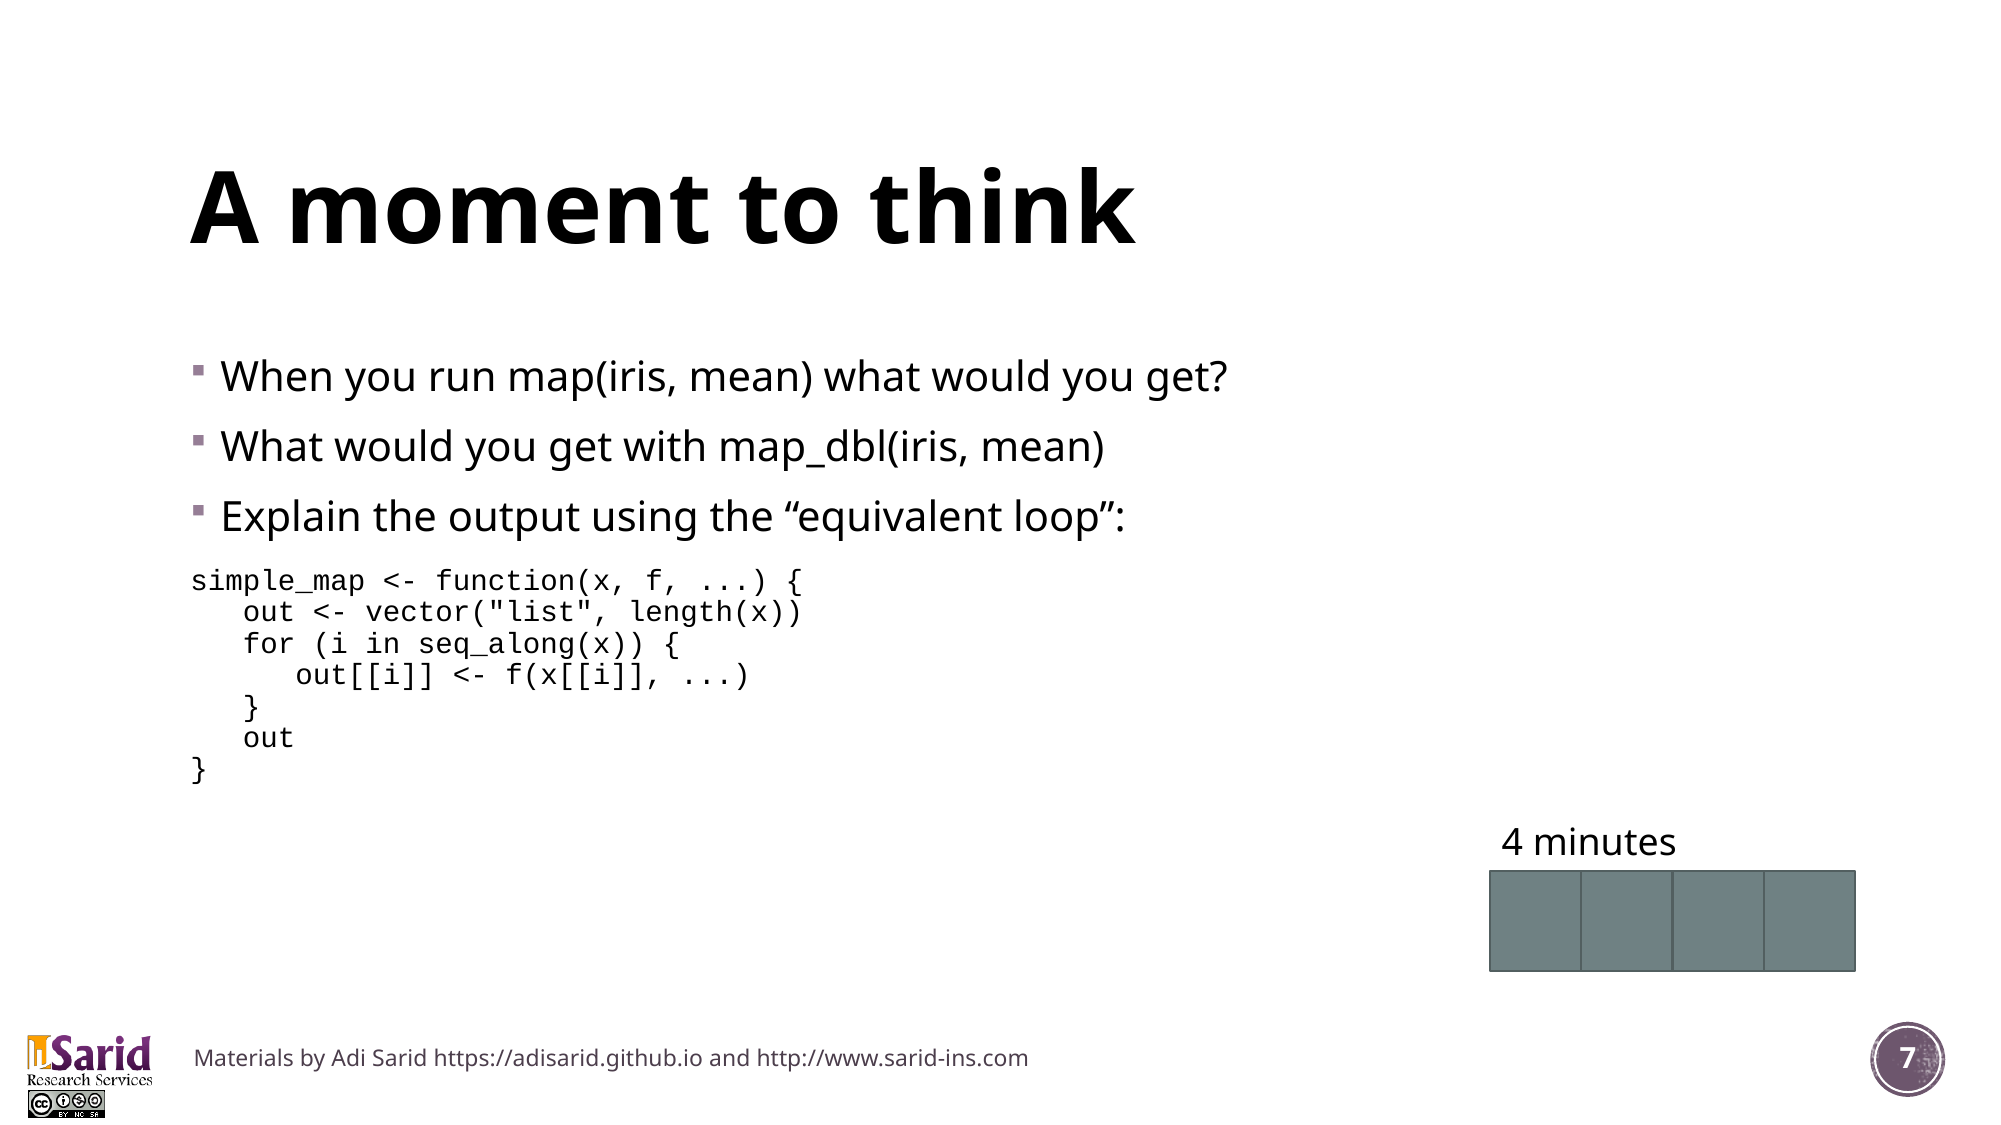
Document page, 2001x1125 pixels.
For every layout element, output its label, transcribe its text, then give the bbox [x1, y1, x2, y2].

slide_number 7 [1855, 1028, 1961, 1089]
text_box [1673, 870, 1765, 972]
text_box 4 minutes [1486, 810, 1692, 870]
picture [27, 1035, 152, 1086]
footer Materials by Adi Sarid https://adisarid.github.io and http://www.sarid-ins.com [178, 1028, 1217, 1089]
text_box [1582, 870, 1673, 972]
text_box [1765, 870, 1856, 972]
picture [28, 1090, 105, 1118]
list When you run map(iris, mean) what would you get? What would you get with map_dbl(iris, mean) Explain the output using the “equivalent loop”: simple_map <- function(x, f, ...) { out <- vector("list", length(x)) for (i in seq_along(x)) { out[[i]] <- f(x[[i]], ...) } out } [175, 348, 1826, 1013]
text_box [1489, 870, 1582, 972]
title A moment to think [175, 79, 1826, 344]
